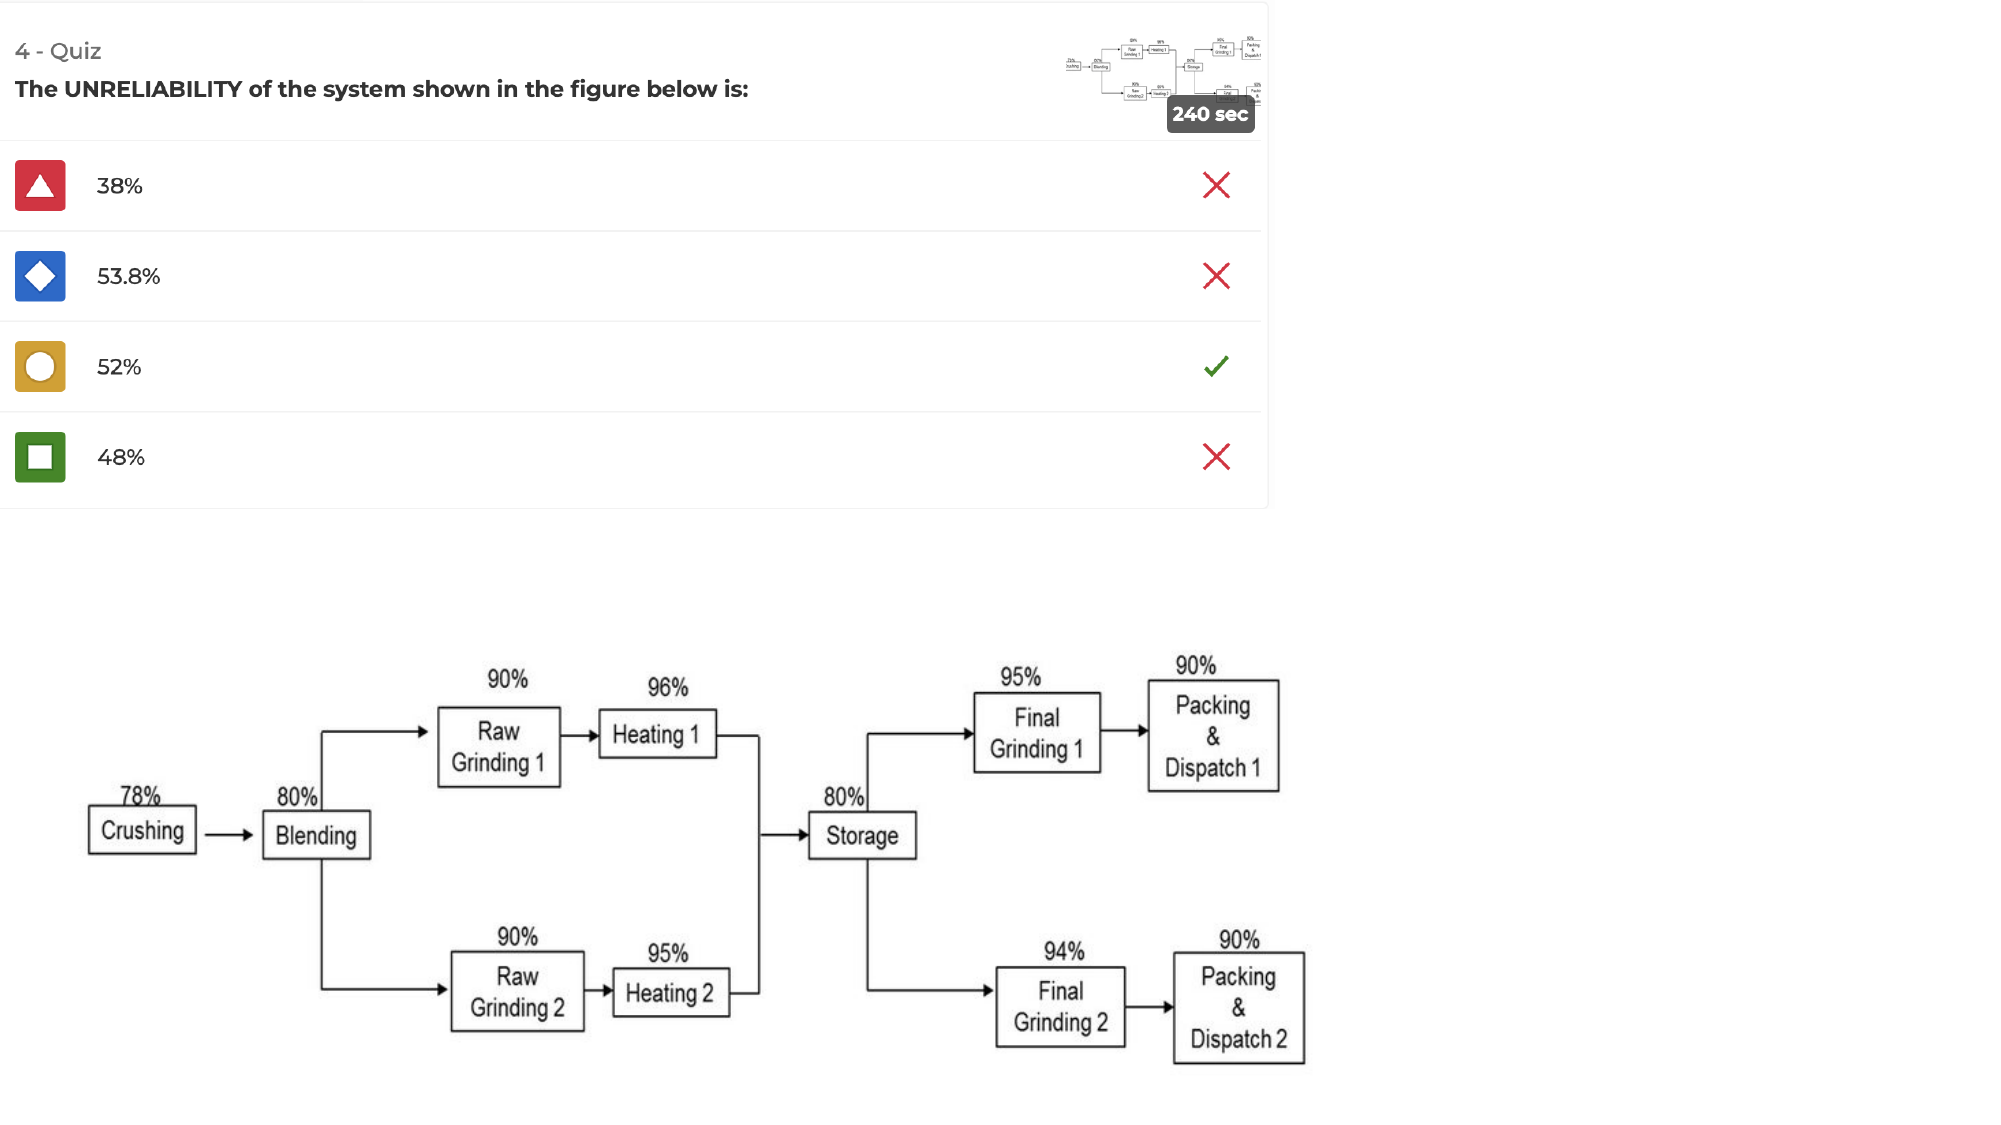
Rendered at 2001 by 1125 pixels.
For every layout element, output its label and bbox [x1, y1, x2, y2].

picture [40, 616, 1367, 1088]
picture [0, 0, 1275, 509]
